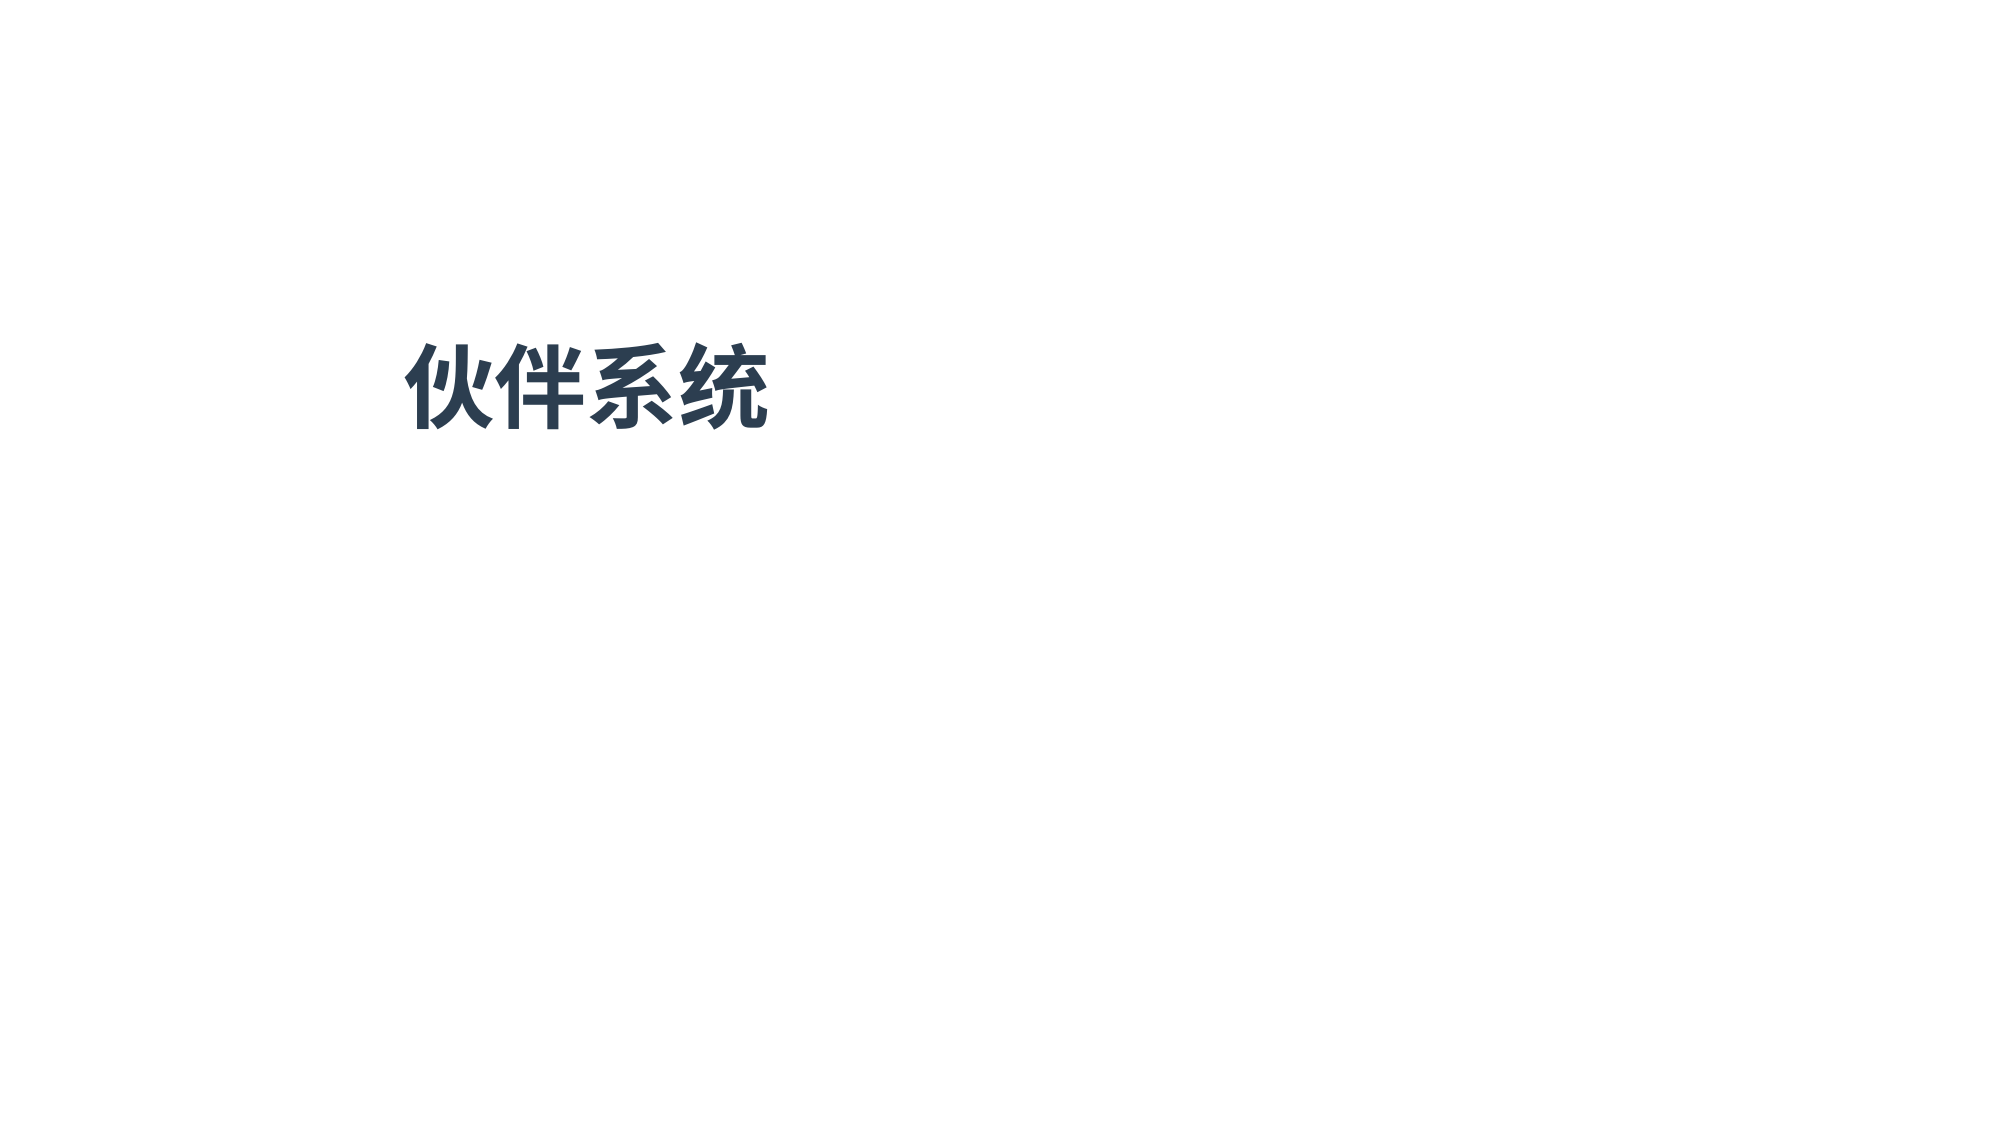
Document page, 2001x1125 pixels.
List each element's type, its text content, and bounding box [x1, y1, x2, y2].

text_box 伙伴系统 [388, 322, 786, 448]
